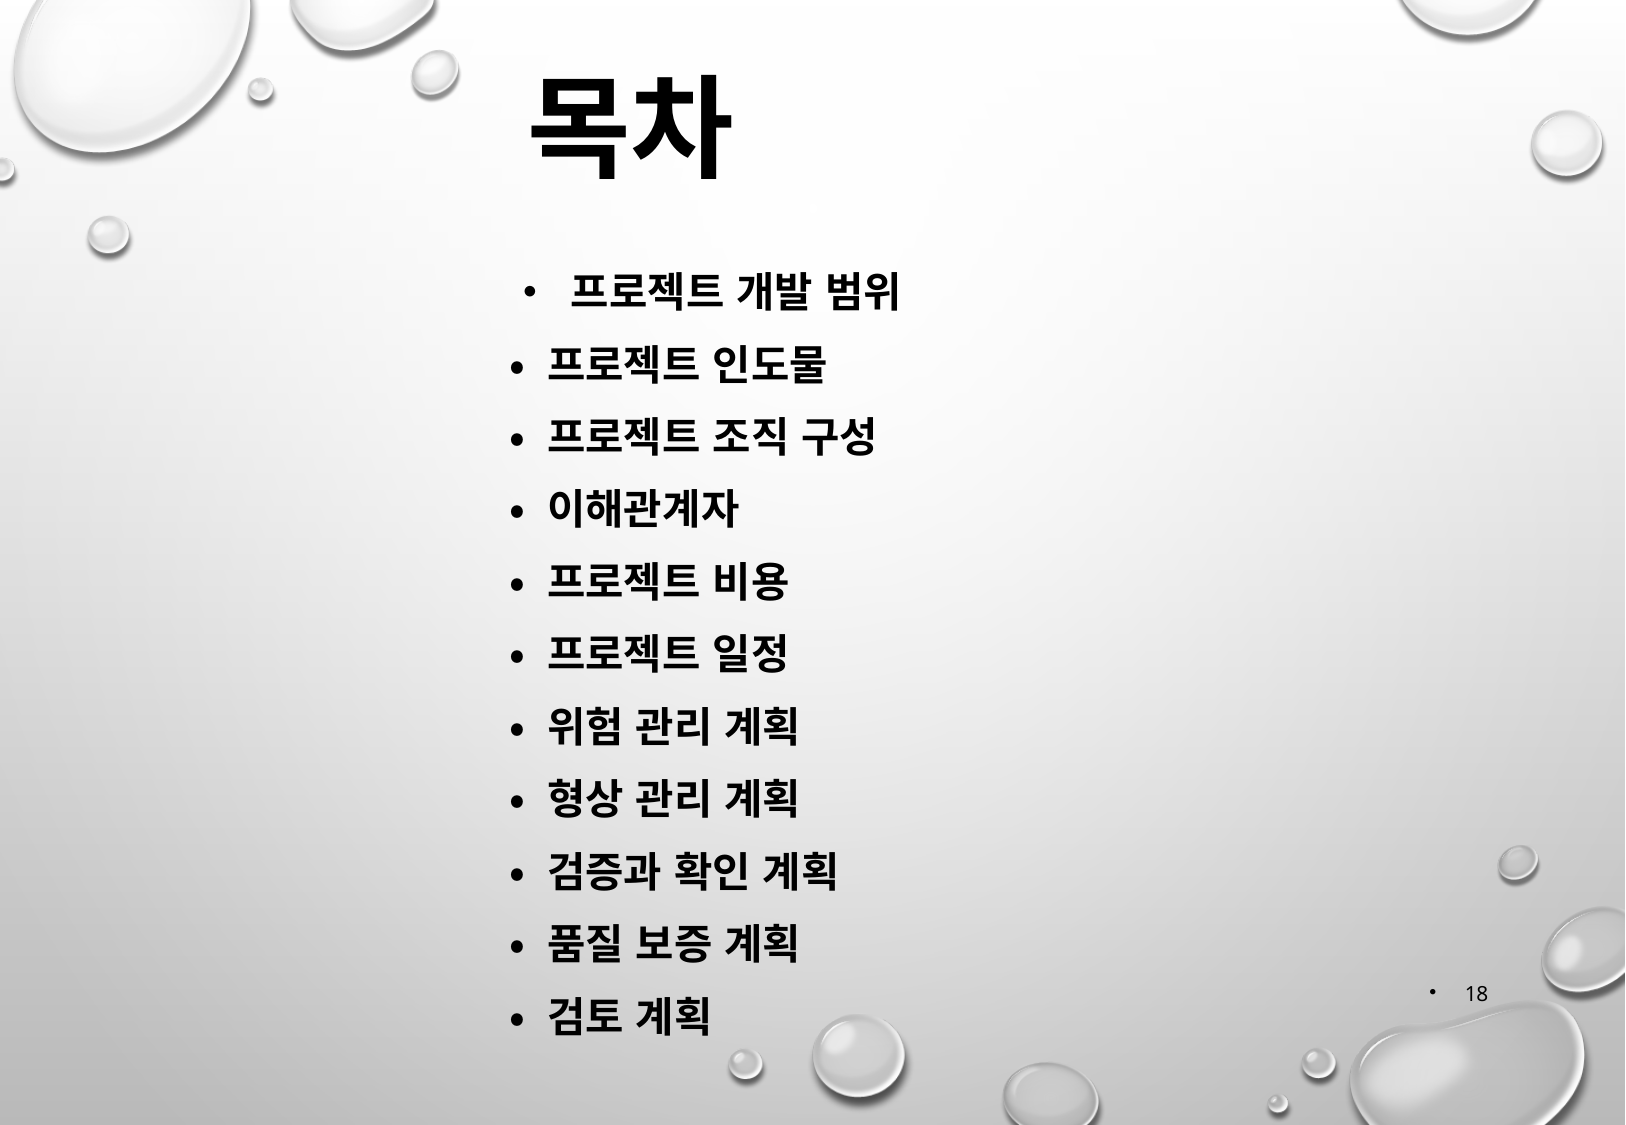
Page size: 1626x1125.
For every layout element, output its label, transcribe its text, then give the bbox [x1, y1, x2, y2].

slide_number 18 [1401, 965, 1504, 1025]
picture [0, 0, 1625, 1125]
list • 프로젝트 개발 범위 • 프로젝트 인도물 • 프로젝트 조직 구성 • 이해관계자 • 프로젝트 비용 • 프로젝트 일정 • 위험 관리 계획 • 형상 관리 계획 • 검증과 확인 계획 • 품질 보증 계획 • 검토 계획 [476, 250, 1234, 1051]
text_box 목차 [62, 0, 1563, 250]
